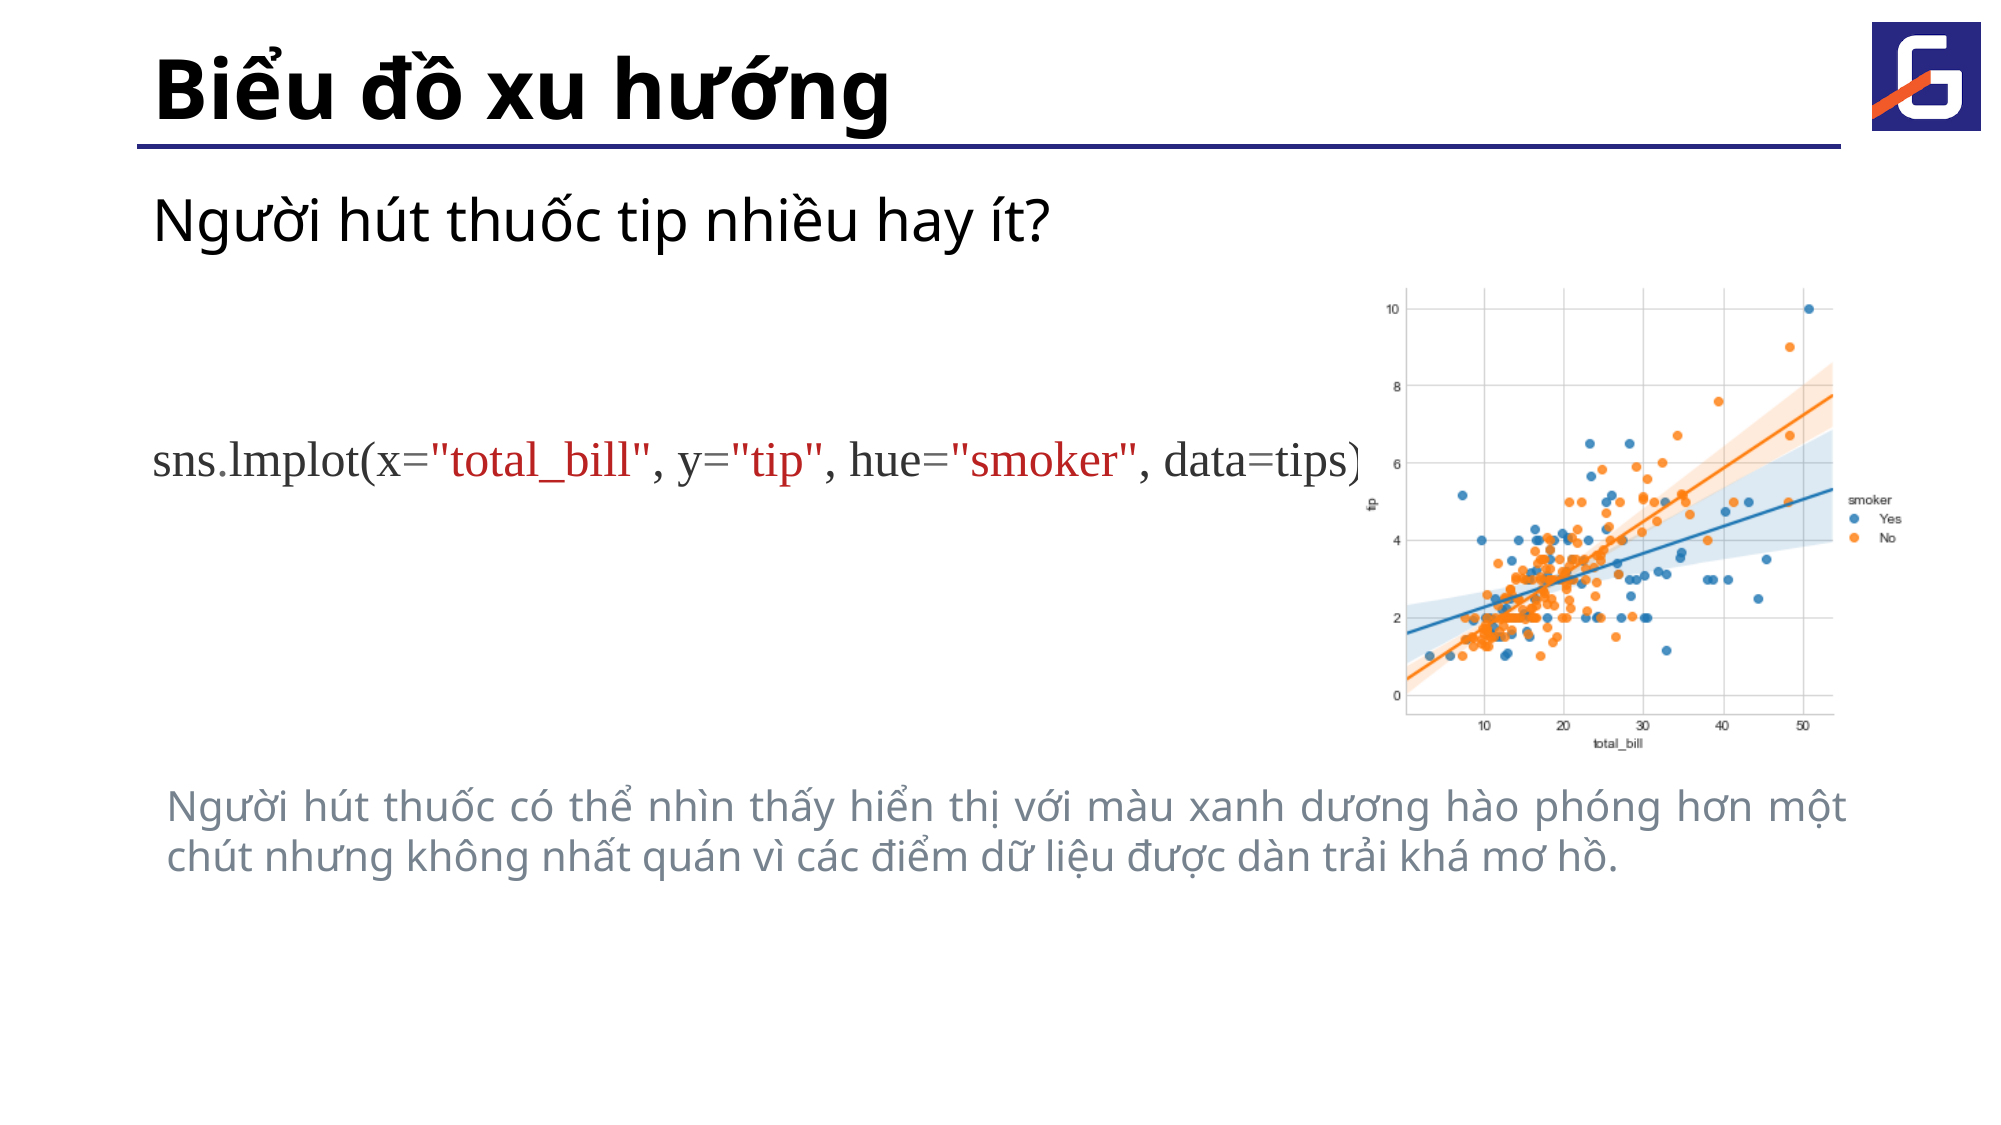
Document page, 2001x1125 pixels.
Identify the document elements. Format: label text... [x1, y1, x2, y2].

picture [1872, 22, 1981, 131]
list Người hút thuốc tip nhiều hay ít? sns.lmplot(x="total_bill", y="tip", hue="smoker", data=tips) [137, 183, 1863, 1014]
text_box Người hút thuốc có thể nhìn thấy hiển thị với màu xanh dương hào phóng hơn một chút nhưng không nhất quán vì các điểm dữ liệu được dàn trải khá mơ hồ. [151, 772, 1863, 938]
title Biểu đồ xu hướng [137, 26, 1863, 160]
picture [1358, 280, 1915, 759]
